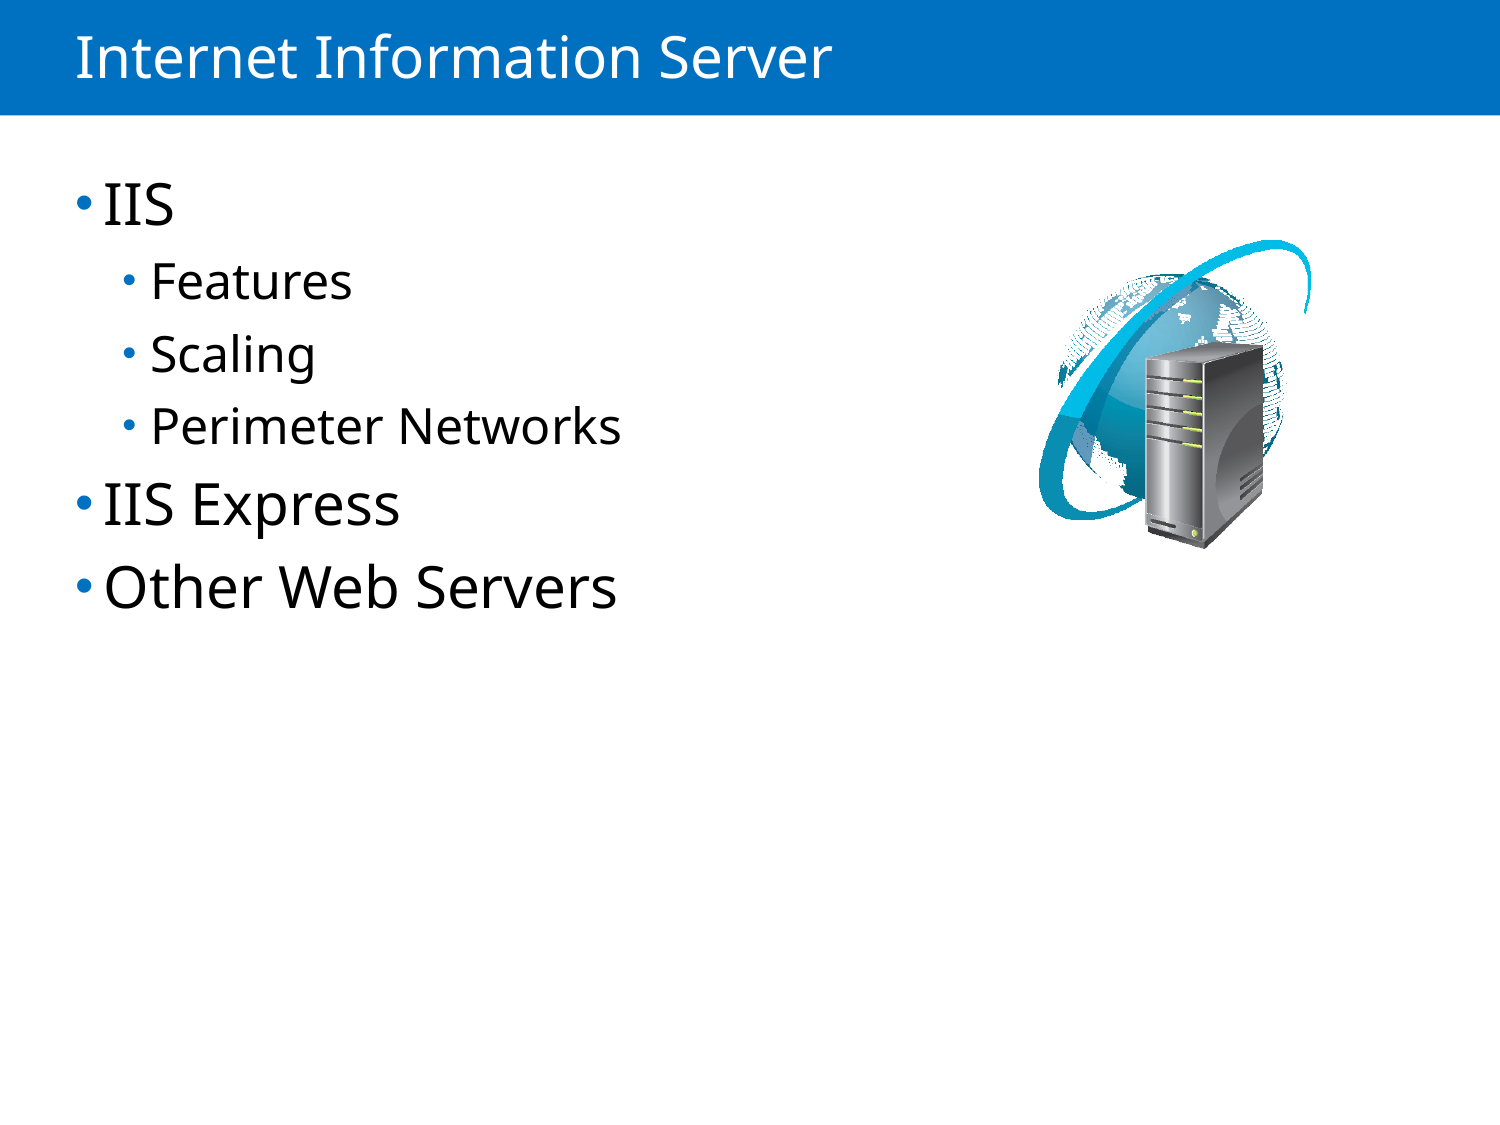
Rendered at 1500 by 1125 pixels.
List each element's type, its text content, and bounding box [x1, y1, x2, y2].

title Internet Information Server [75, 0, 1351, 122]
text_box IIS Features Scaling Perimeter Networks IIS Express Other Web Servers [75, 167, 1408, 1012]
picture [1286, 240, 1311, 264]
picture [1063, 427, 1134, 511]
picture [1038, 489, 1070, 521]
picture [1096, 250, 1311, 550]
picture [1038, 240, 1256, 467]
